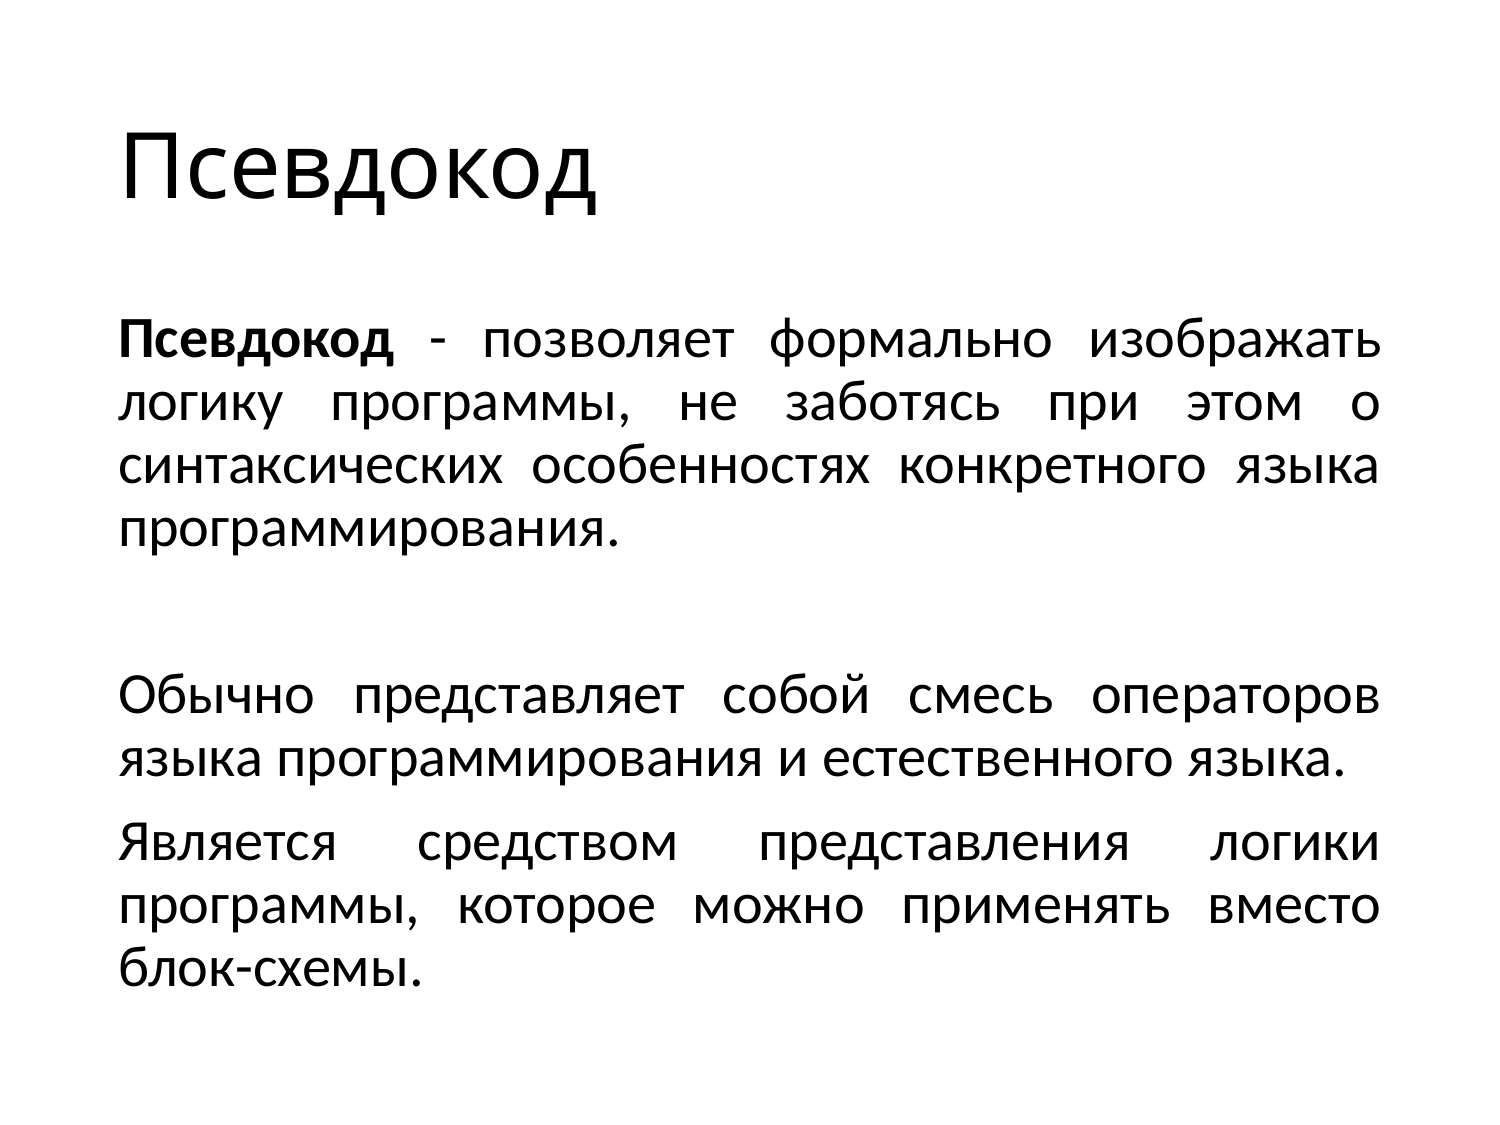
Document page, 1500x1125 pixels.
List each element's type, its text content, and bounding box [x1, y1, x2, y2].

list Псевдокод - позволяет формально изображать логику программы, не заботясь при этом о синтаксических особенностях конкретного языка программирования. Обычно представляет собой смесь операторов языка программирования и естественного языка. Является средством представления логики программы, которое можно применять вместо блок-схемы. [103, 299, 1397, 1014]
title Псевдокод [103, 59, 1397, 278]
